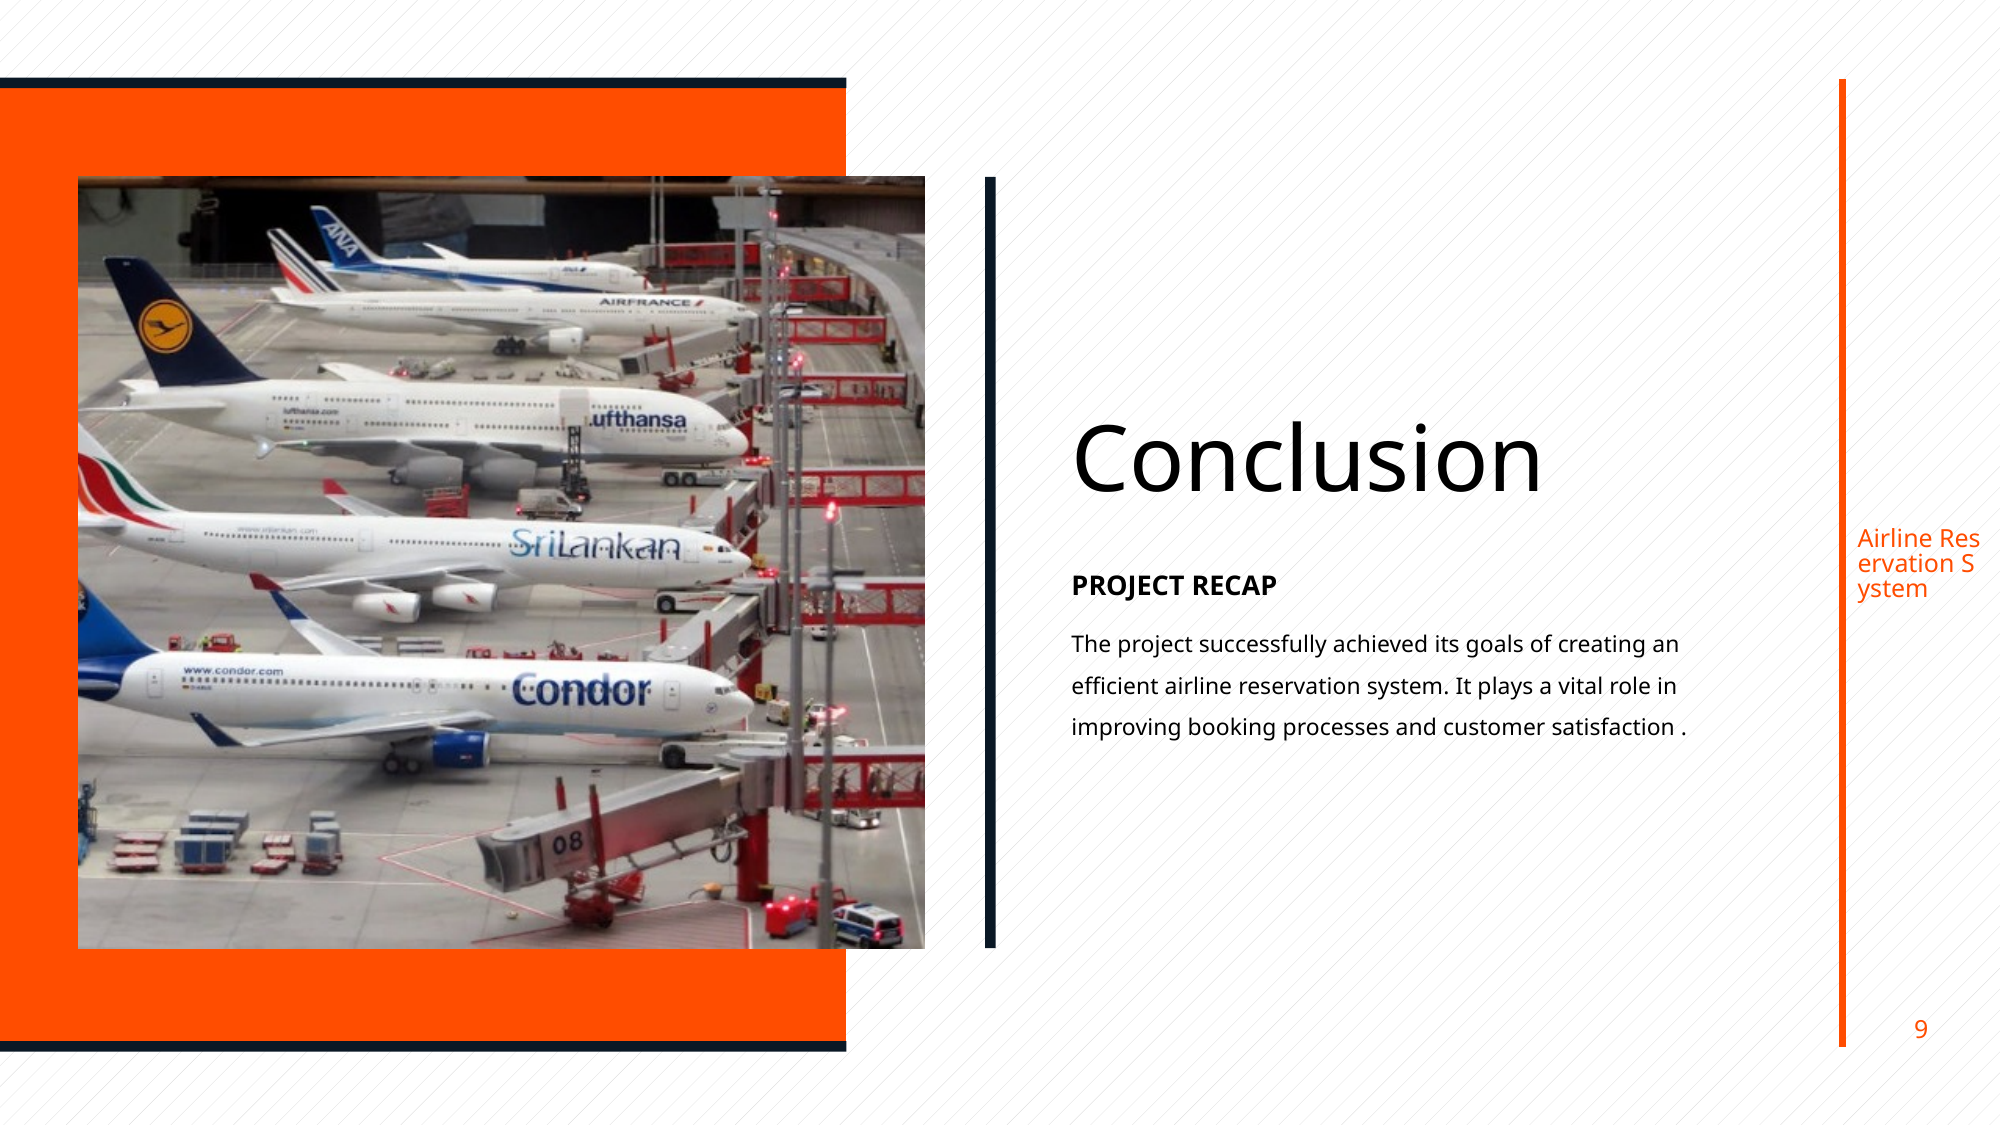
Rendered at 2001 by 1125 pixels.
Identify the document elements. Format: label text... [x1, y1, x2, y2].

footer Airline Reservation System [1842, 78, 2000, 1002]
picture [78, 176, 925, 949]
title Conclusion [1056, 176, 1768, 519]
slide_number 9 [1842, 1010, 2000, 1056]
list PROJECT RECAP [1056, 552, 1768, 607]
text_box [980, 532, 1030, 592]
list The project successfully achieved its goals of creating an efficient airline reservation system. It plays a vital role in improving booking processes and customer satisfaction . [1056, 616, 1768, 949]
